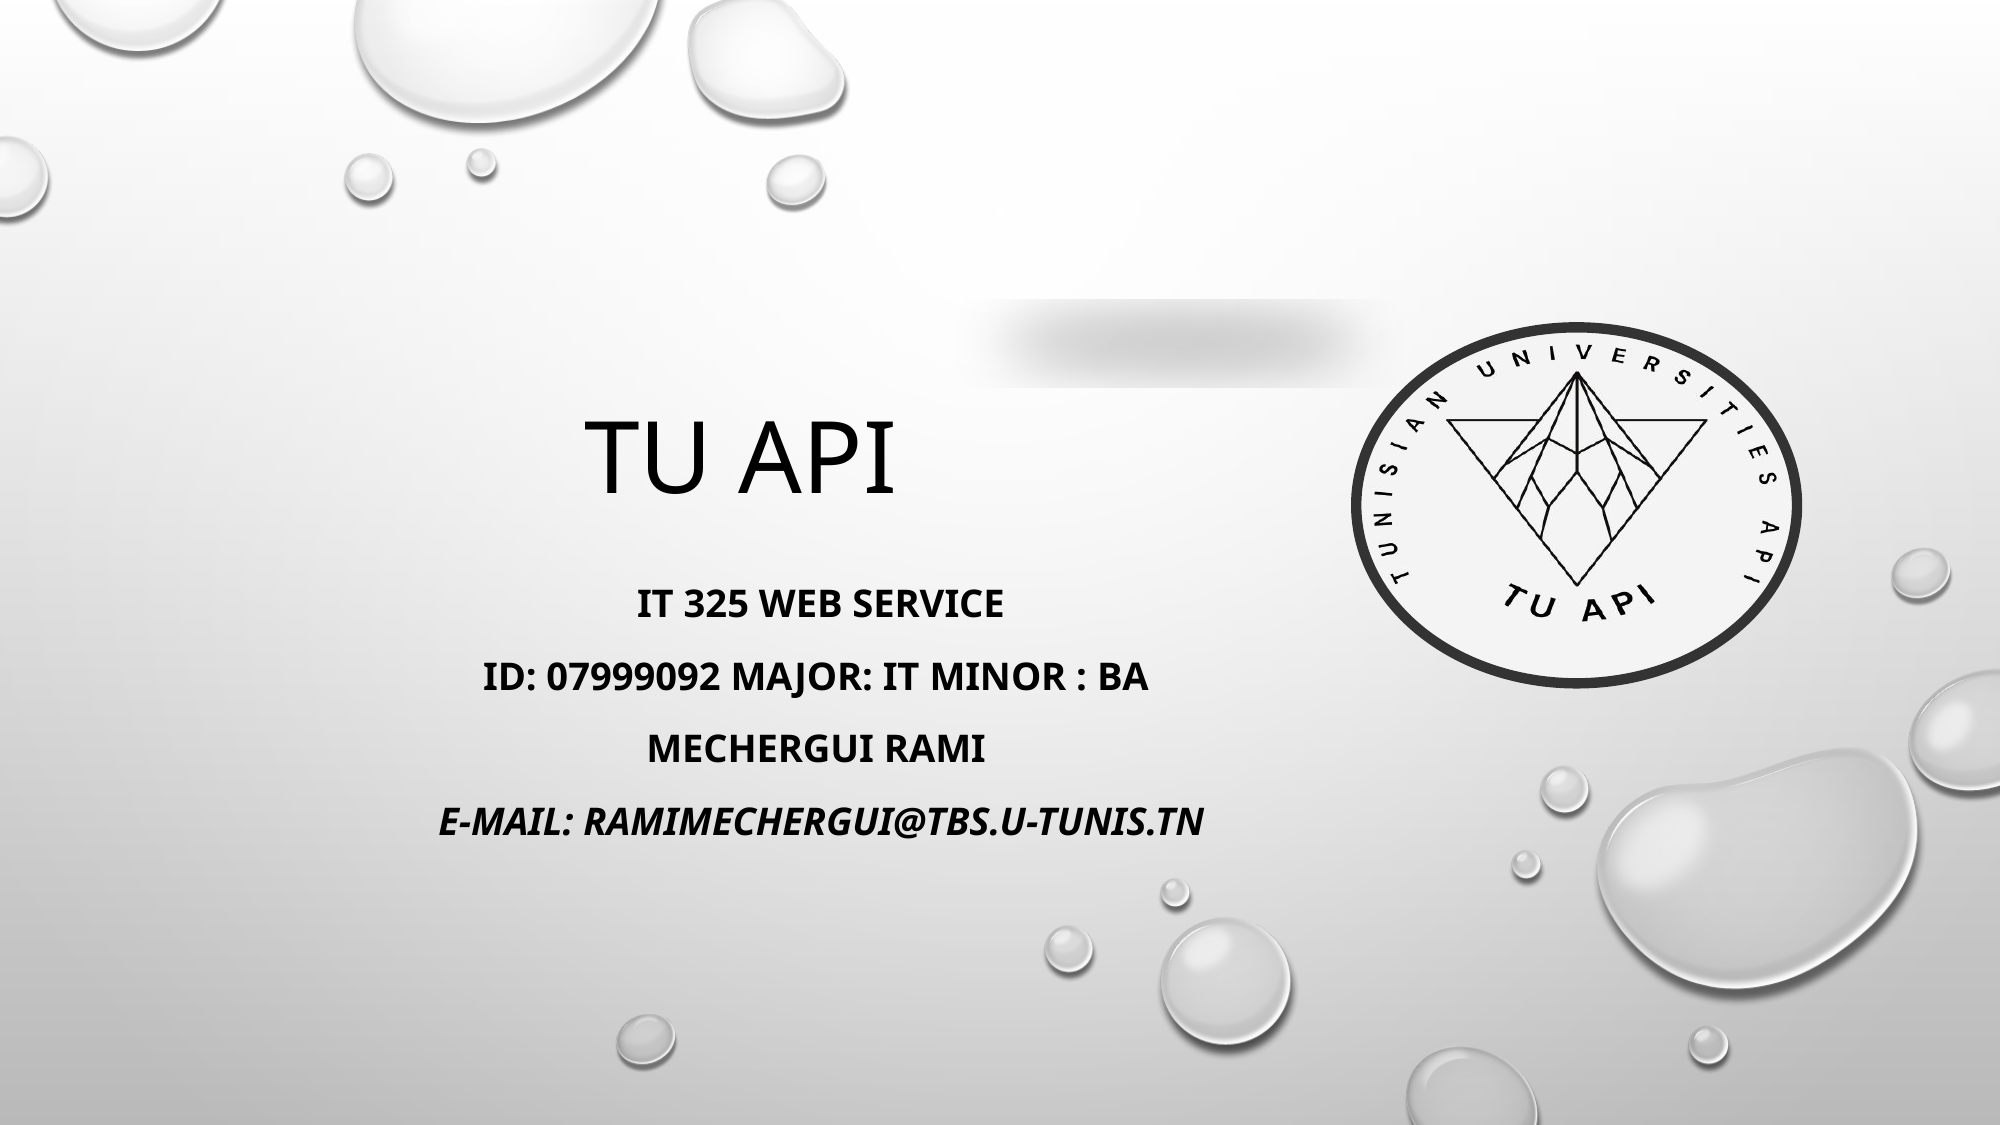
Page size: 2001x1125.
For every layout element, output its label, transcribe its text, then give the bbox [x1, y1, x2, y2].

picture [0, 0, 2000, 1125]
subtitle IT 325 Web Service Id: 07999092 major: it minor : ba Mechergui Rami e-mail: ramimechergui@tbs.u-tunis.tn [85, 562, 1557, 919]
title TU API [85, 367, 1350, 523]
